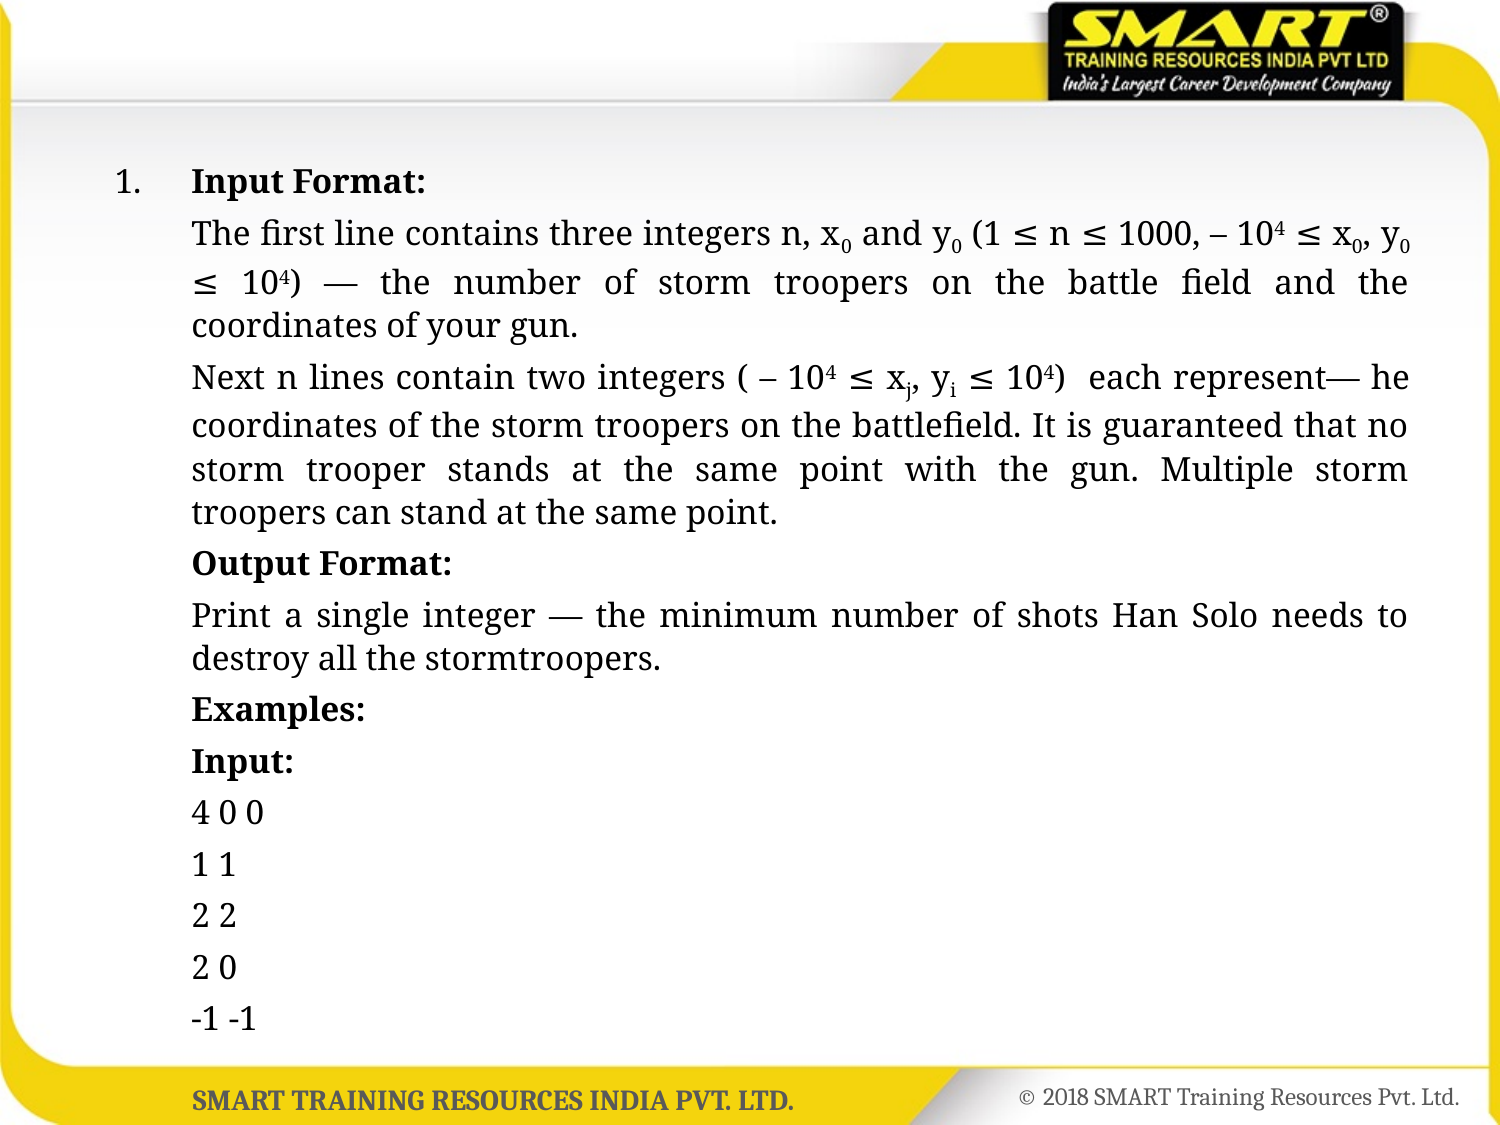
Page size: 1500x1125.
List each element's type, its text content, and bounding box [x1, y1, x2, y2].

text_box 1. Input Format: The first line contains three integers n, x0 and y0 (1 ≤ n ≤ 1000, – 104 ≤ x0, y0 ≤ 104) — the number of storm troopers on the battle field and the coordinates of your gun. Next n lines contain two integers ( – 104 ≤ xj, yi ≤ 104) each represent— he coordinates of the storm troopers on the battlefield. It is guaranteed that no storm trooper stands at the same point with the gun. Multiple storm troopers can stand at the same point. Output Format: Print a single integer — the minimum number of shots Han Solo needs to destroy all the stormtroopers. Examples: Input: 4 0 0 1 1 2 2 2 0 -1 -1 [99, 149, 1425, 1097]
picture [0, 0, 1500, 1125]
